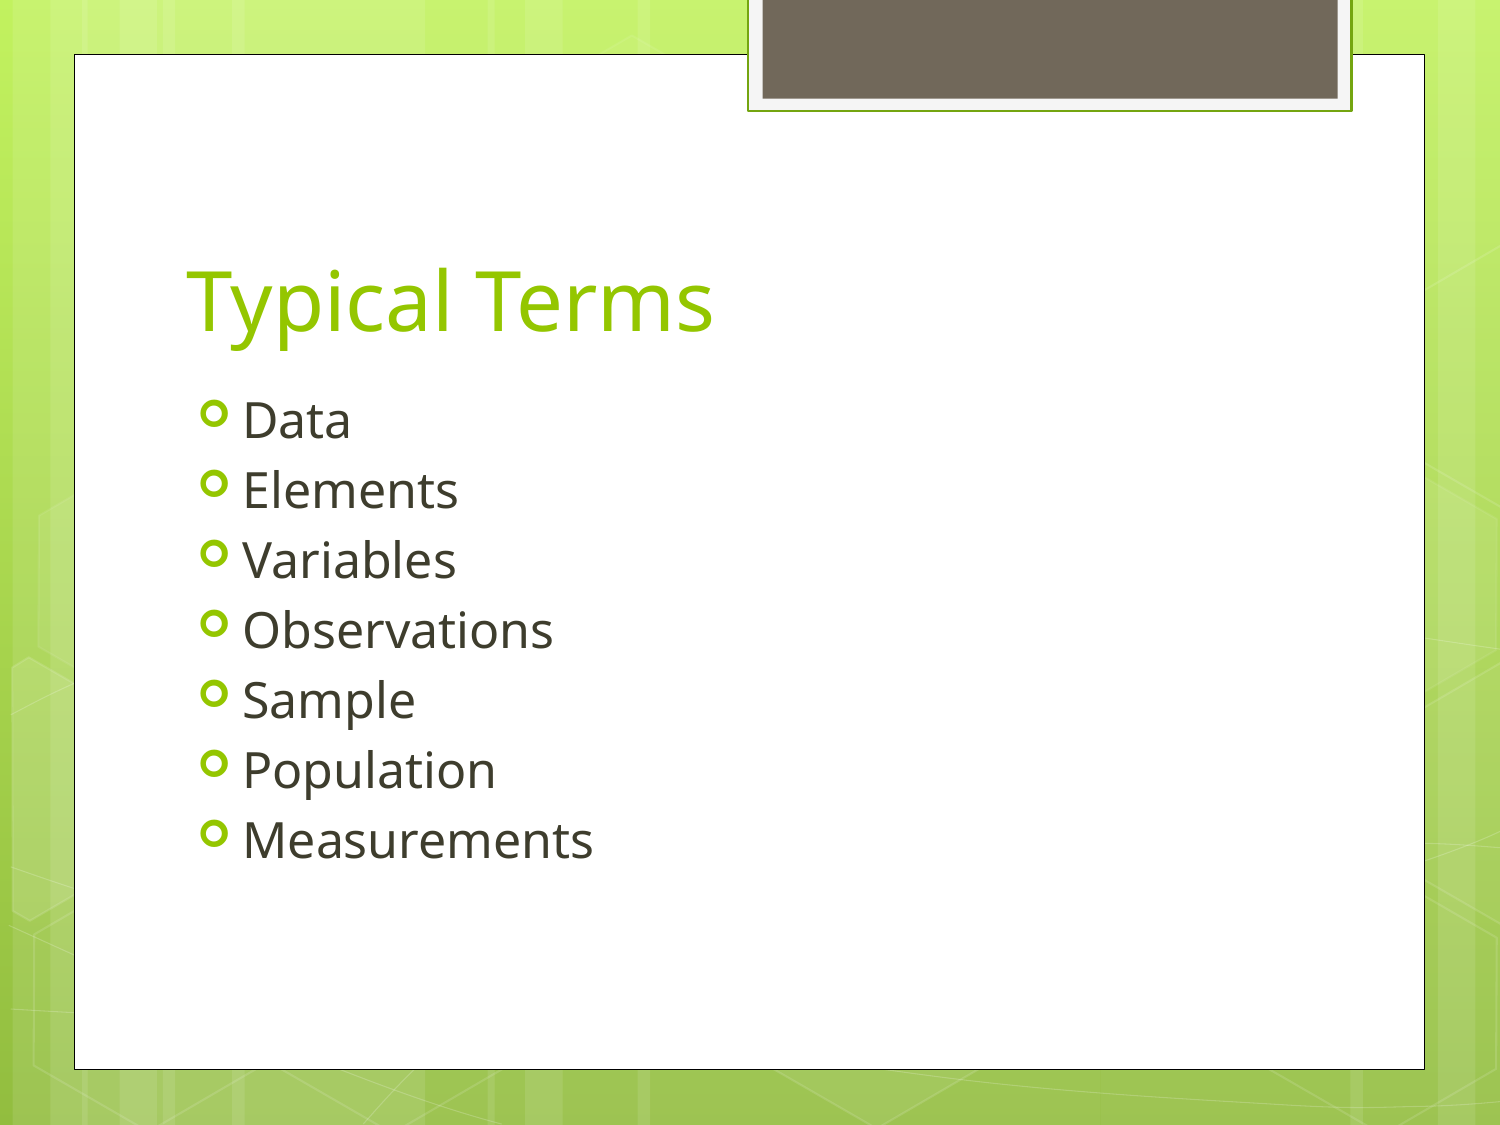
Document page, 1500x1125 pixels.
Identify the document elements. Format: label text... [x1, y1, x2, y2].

title Typical Terms [171, 168, 1324, 357]
list Data Elements Variables Observations Sample Population Measurements [171, 381, 1283, 957]
